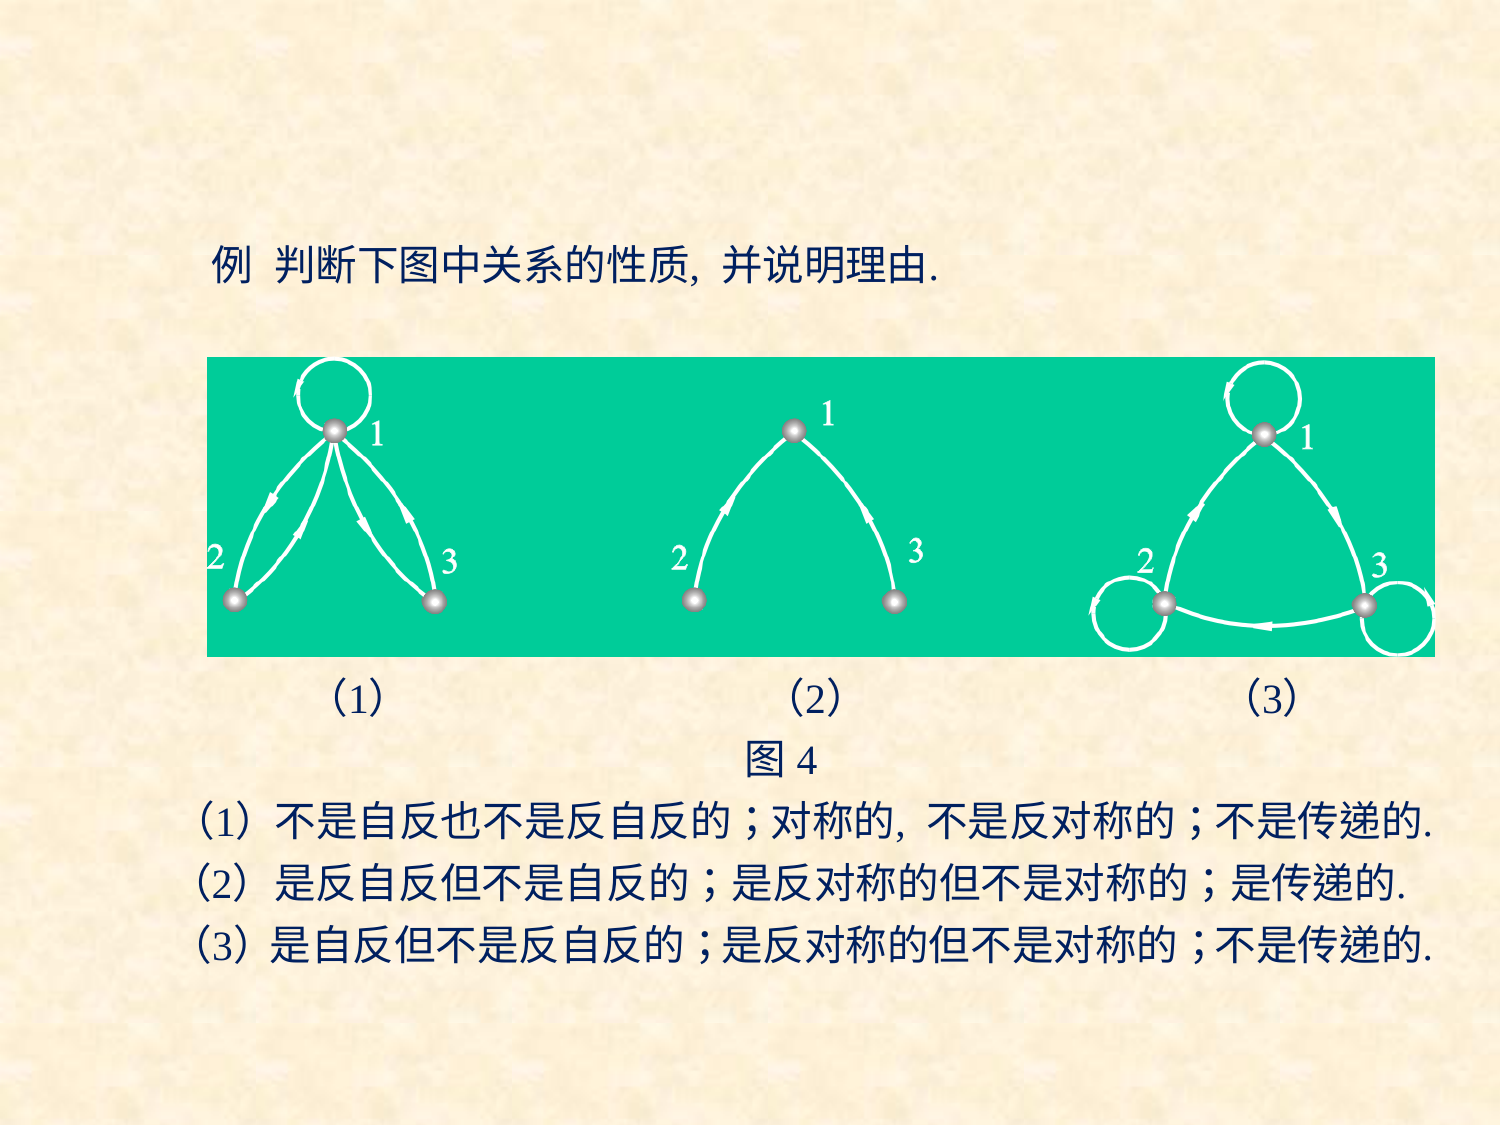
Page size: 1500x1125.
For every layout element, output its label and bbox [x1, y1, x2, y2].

text_box [128, 235, 1433, 1118]
picture [0, 0, 1500, 1125]
